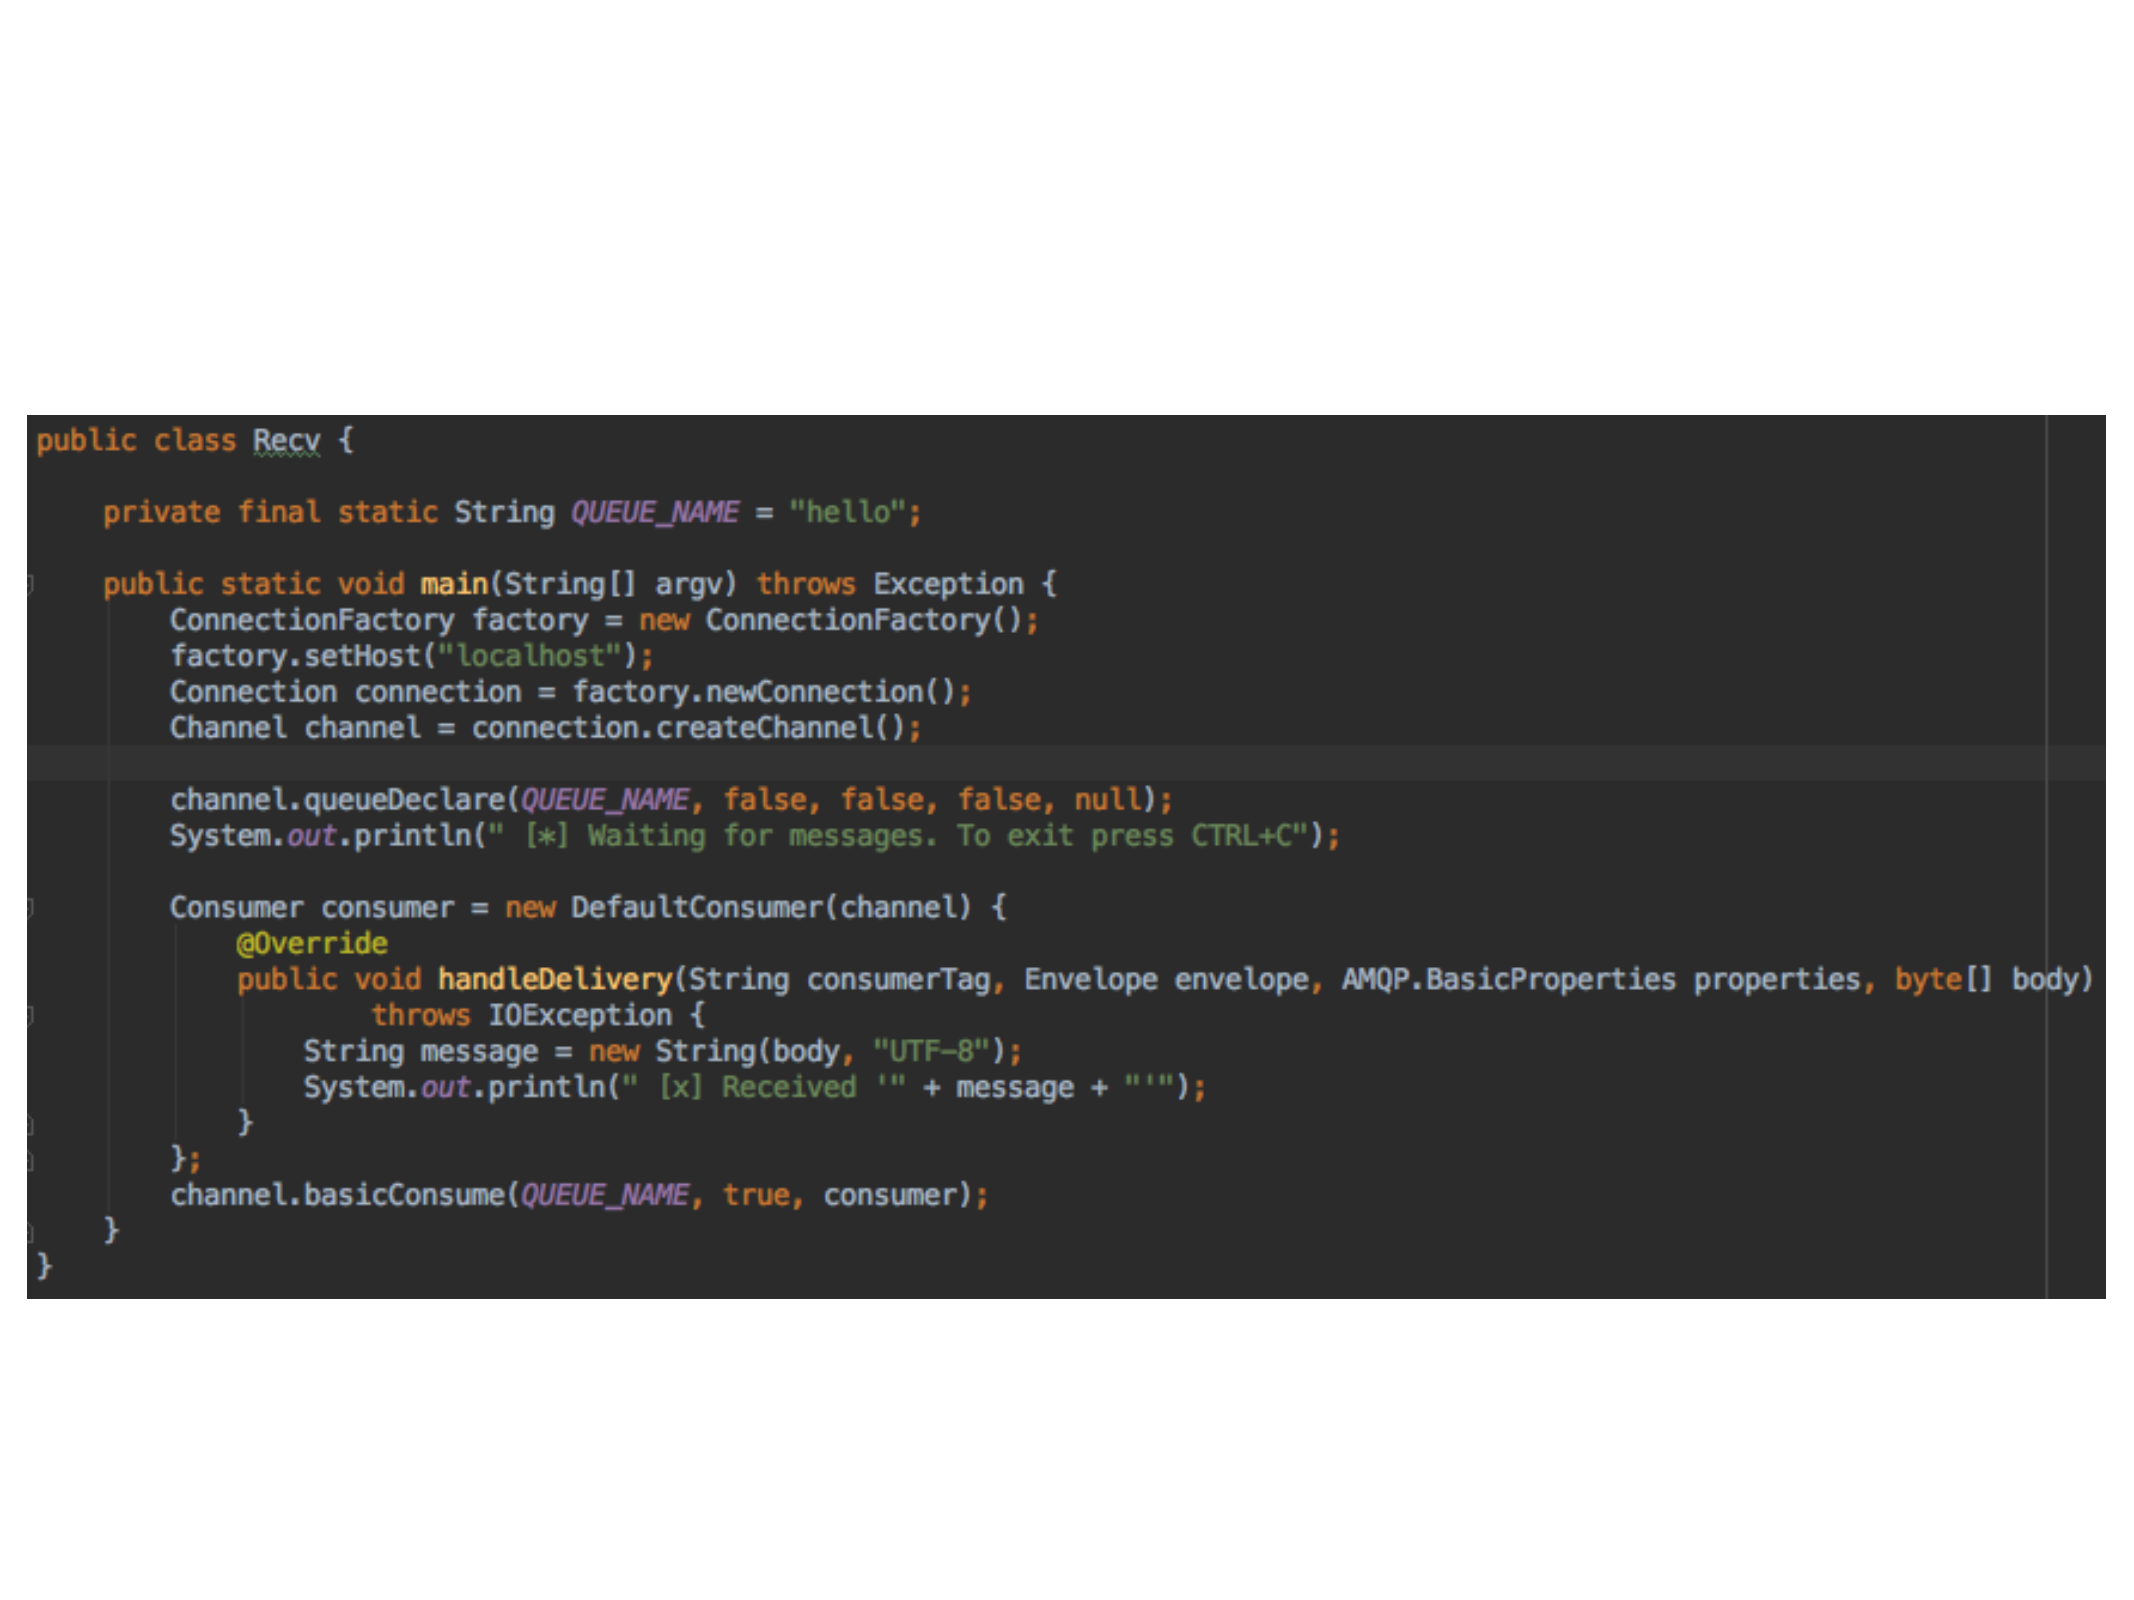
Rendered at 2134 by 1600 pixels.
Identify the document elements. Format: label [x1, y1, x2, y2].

picture [27, 415, 2107, 1299]
